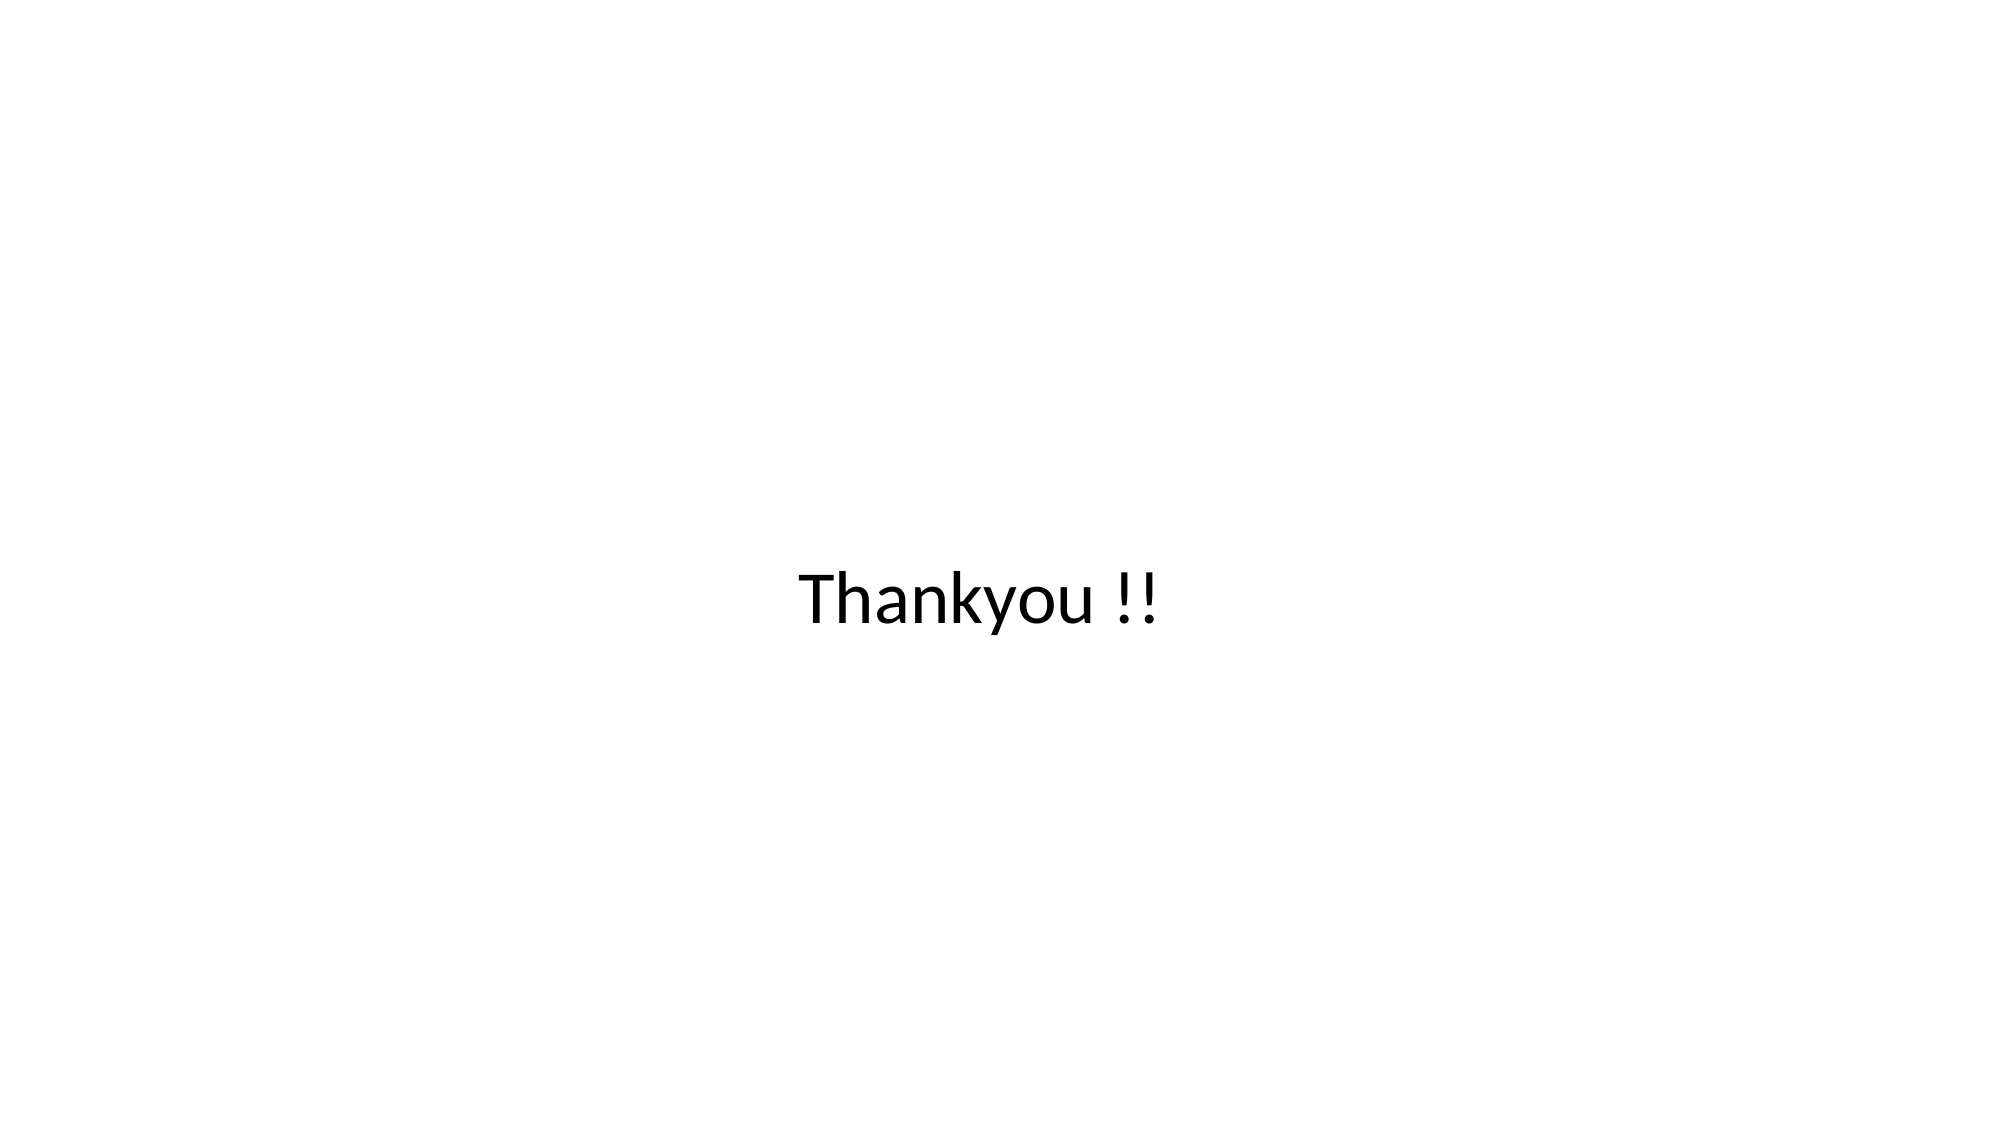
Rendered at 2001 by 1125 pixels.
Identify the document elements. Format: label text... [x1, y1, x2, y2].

list Thankyou !! [137, 299, 1863, 1014]
